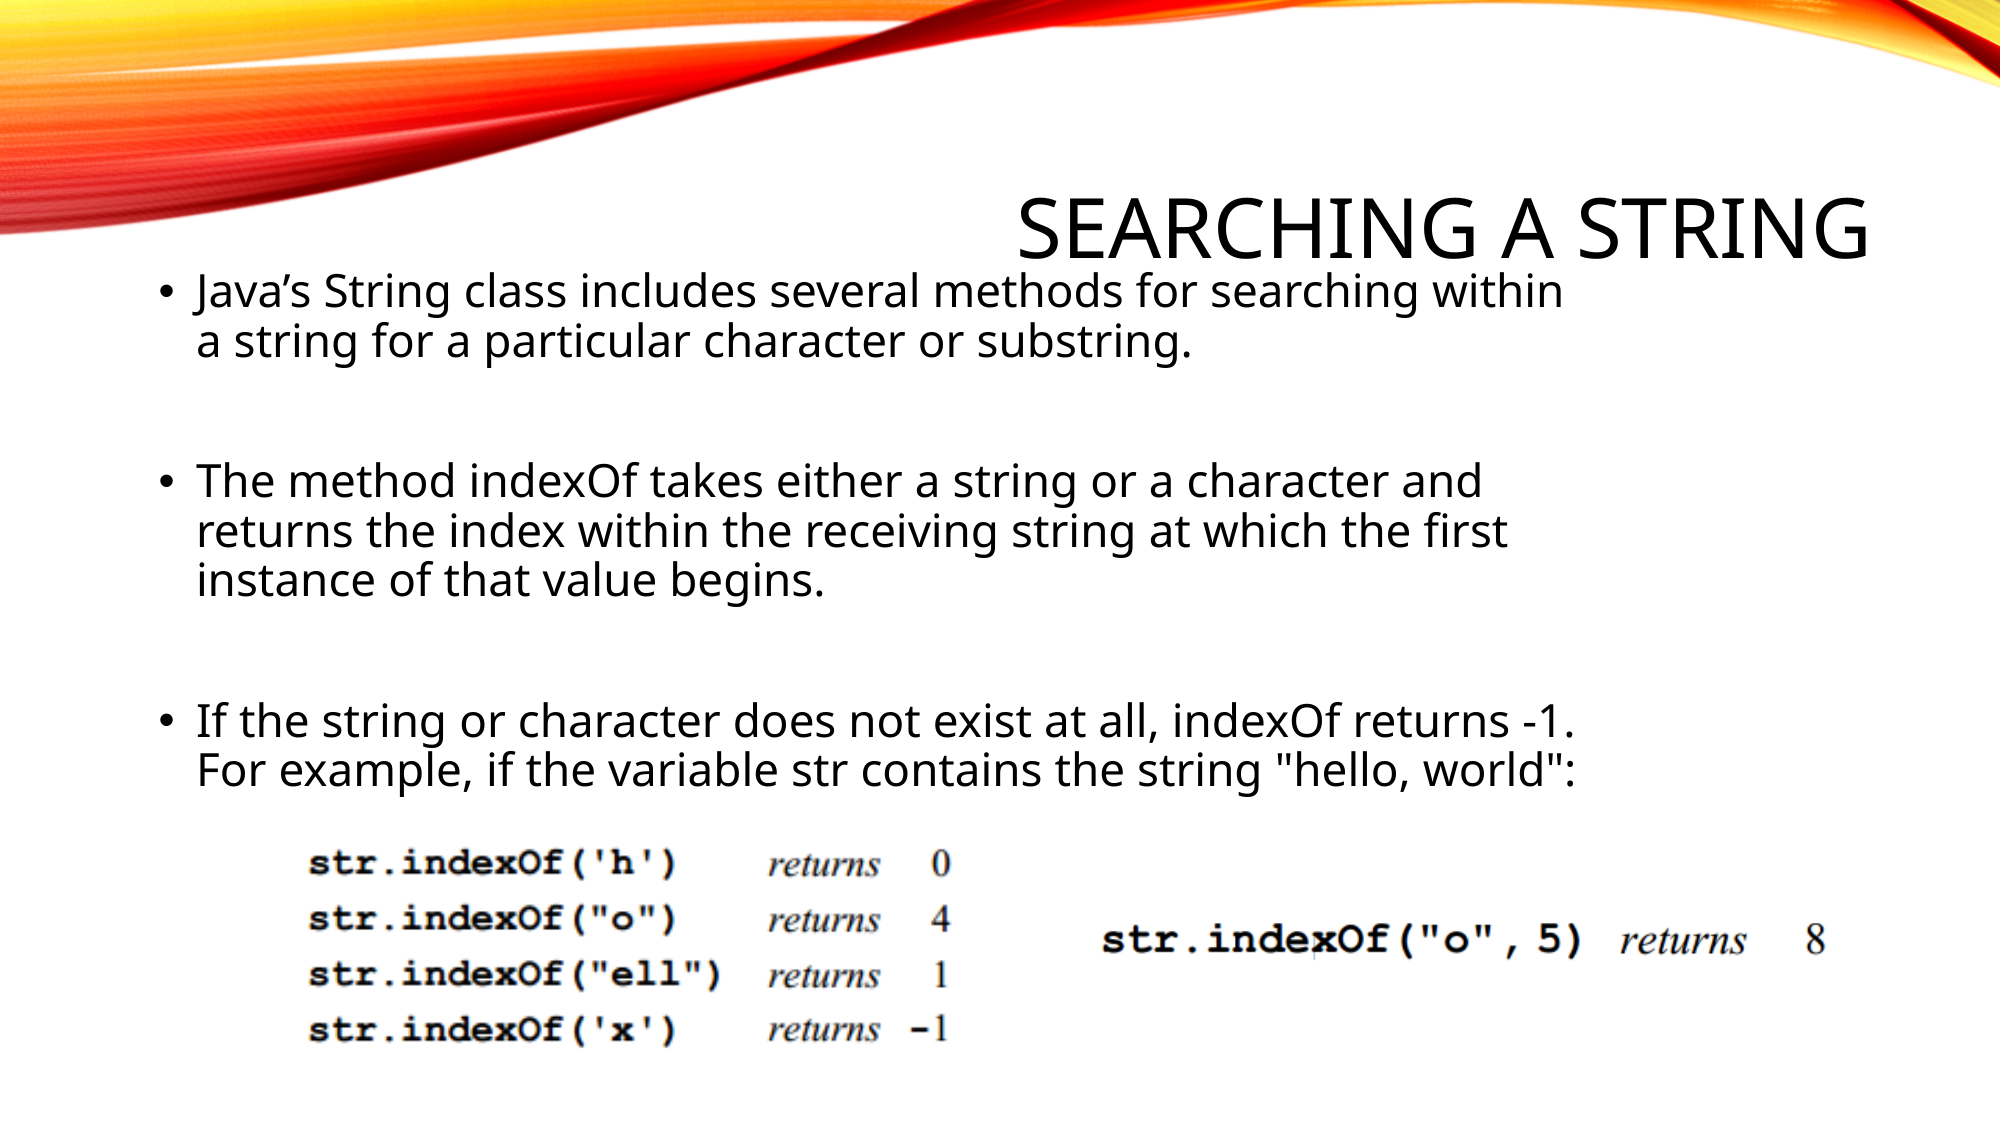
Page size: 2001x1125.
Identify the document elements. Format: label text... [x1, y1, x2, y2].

picture [284, 841, 983, 1057]
title Searching a String [474, 125, 1888, 338]
picture [1076, 914, 1845, 965]
picture [0, 0, 2000, 237]
list Java’s String class includes several methods for searching within a string for a particular character or substring. The method indexOf takes either a string or a character and returns the index within the receiving string at which the first instance of that value begins. If the string or character does not exist at all, indexOf returns -1. For example, if the variable str contains the string "hello, world": [143, 260, 1612, 950]
